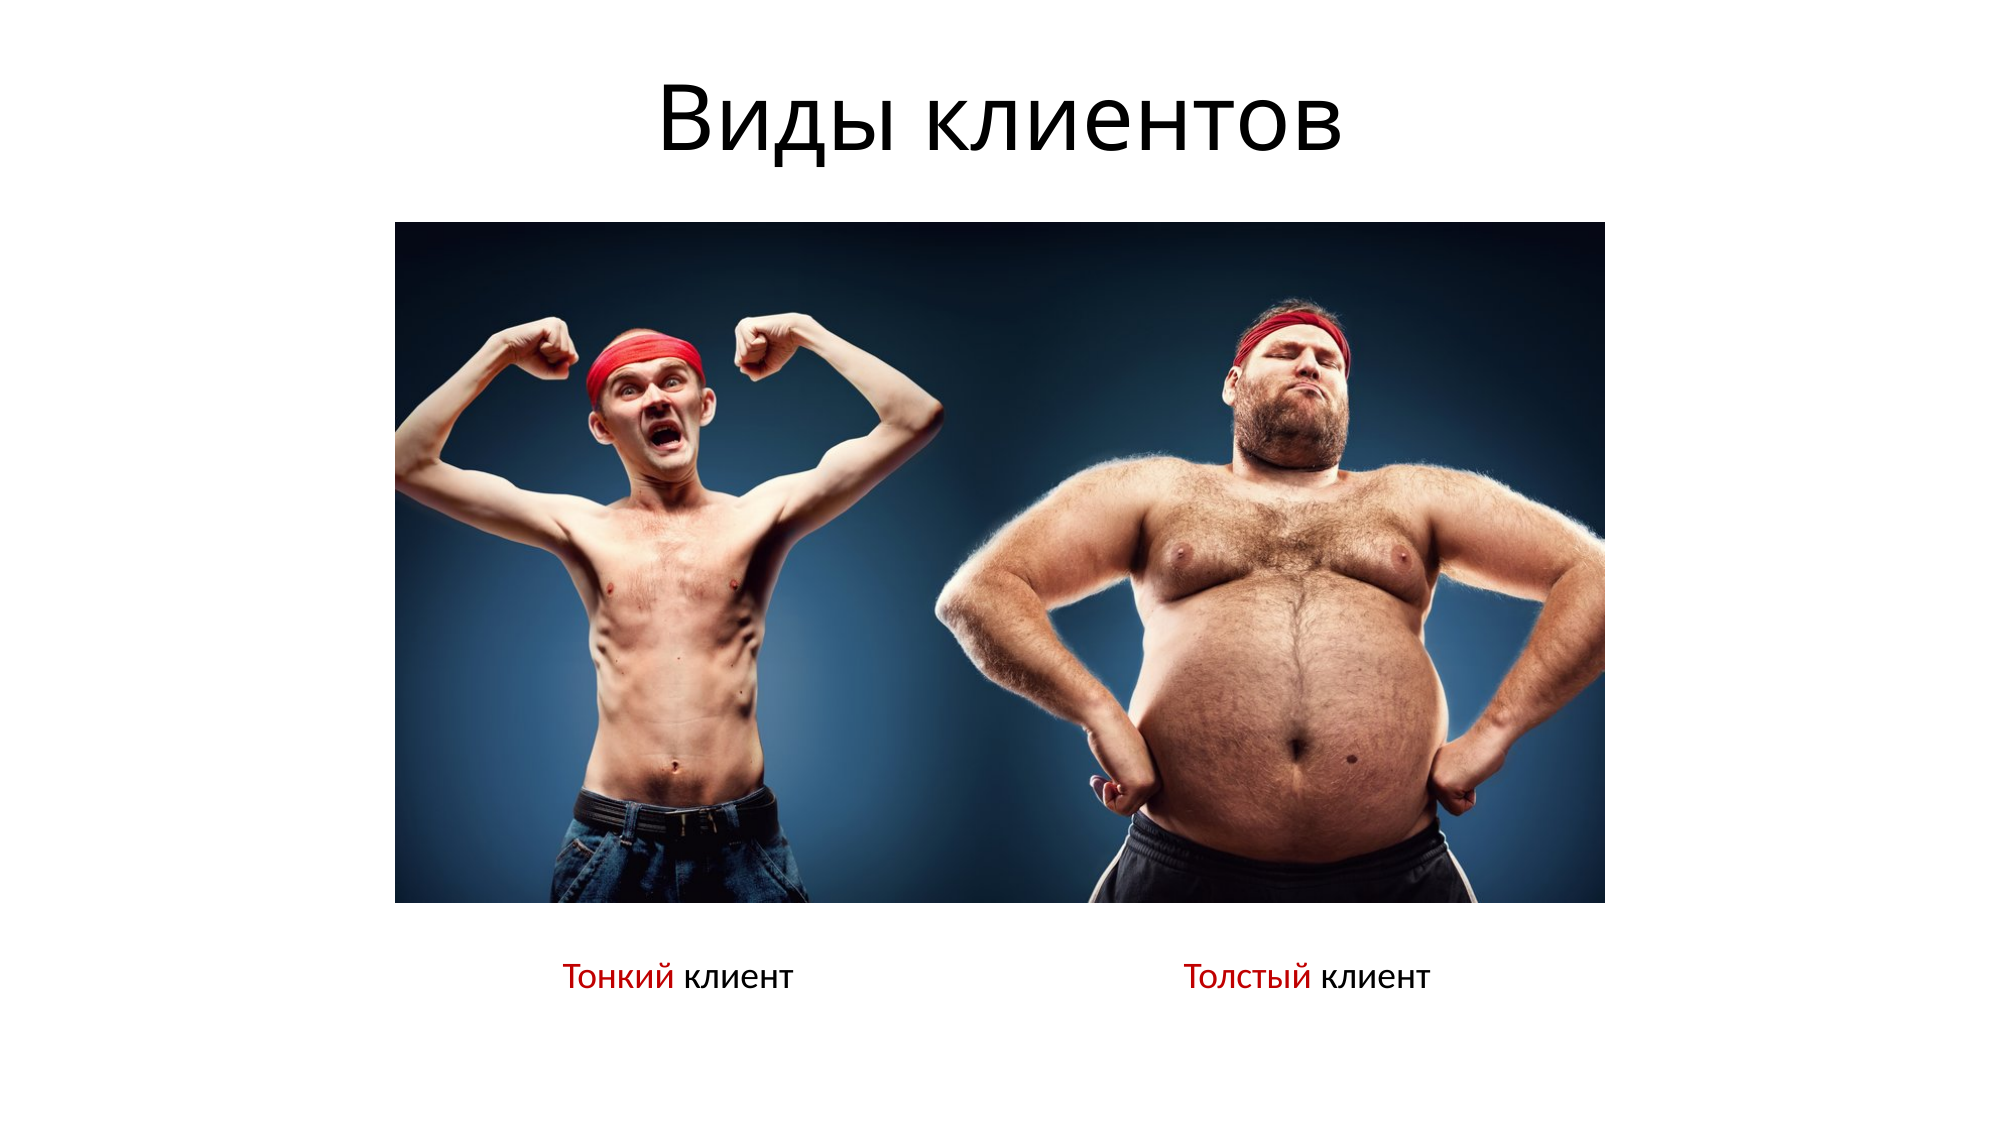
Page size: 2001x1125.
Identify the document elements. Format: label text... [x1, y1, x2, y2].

text_box Толстый клиент [1168, 943, 1446, 1003]
title Виды клиентов [137, 59, 1863, 182]
text_box Тонкий клиент [547, 943, 809, 1003]
picture [395, 222, 1605, 903]
